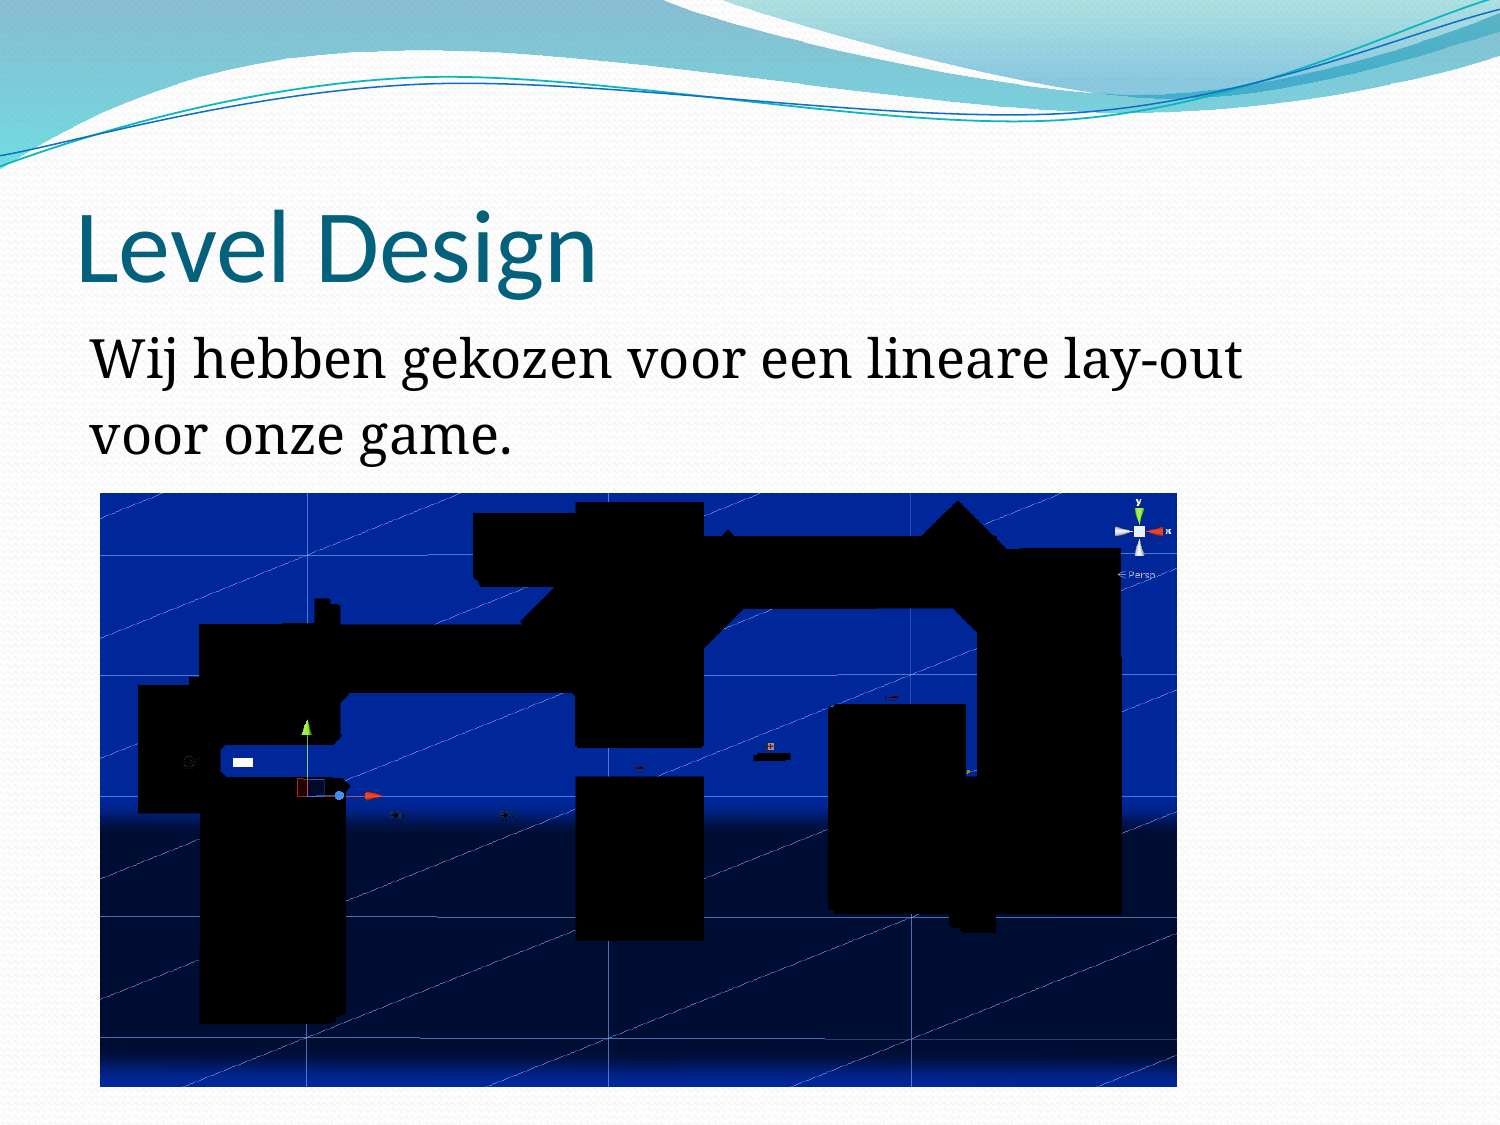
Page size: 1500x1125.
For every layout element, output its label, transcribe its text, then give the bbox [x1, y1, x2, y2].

title Level Design [75, 115, 1425, 303]
picture [100, 493, 1177, 1087]
list Wij hebben gekozen voor een lineare lay-out voor onze game. [75, 317, 1425, 1038]
